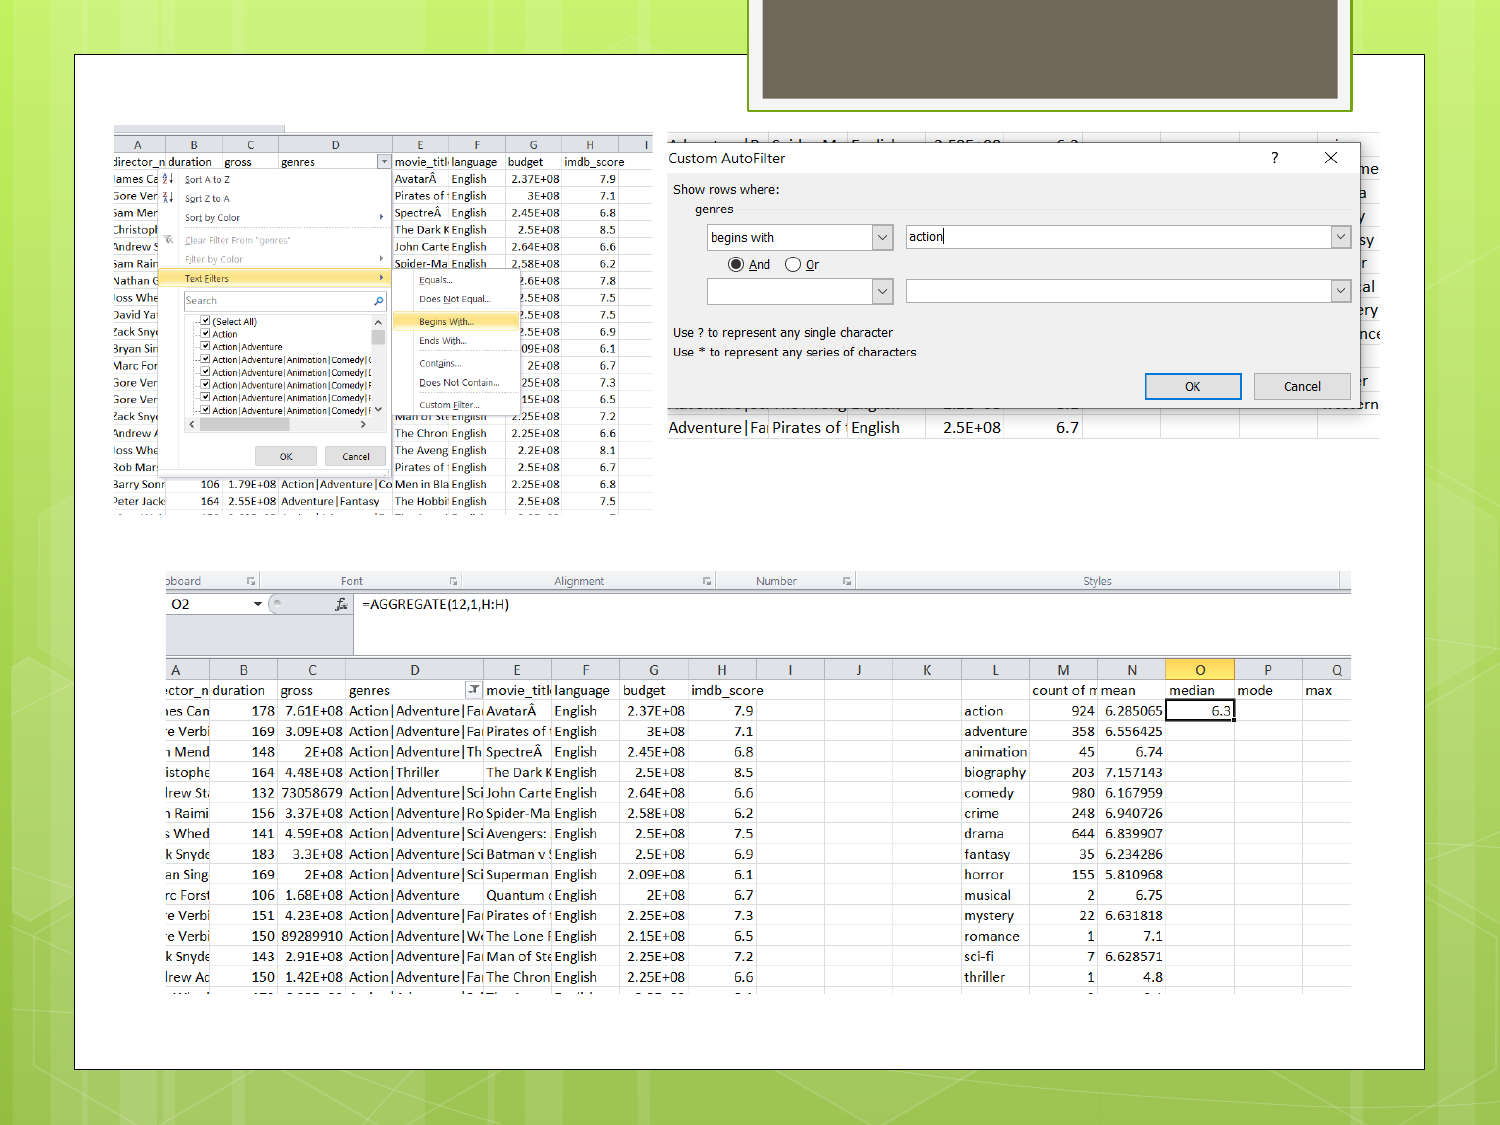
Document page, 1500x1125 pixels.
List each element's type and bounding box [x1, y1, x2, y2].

list [667, 131, 1381, 439]
picture [113, 125, 653, 516]
picture [165, 570, 1352, 1009]
